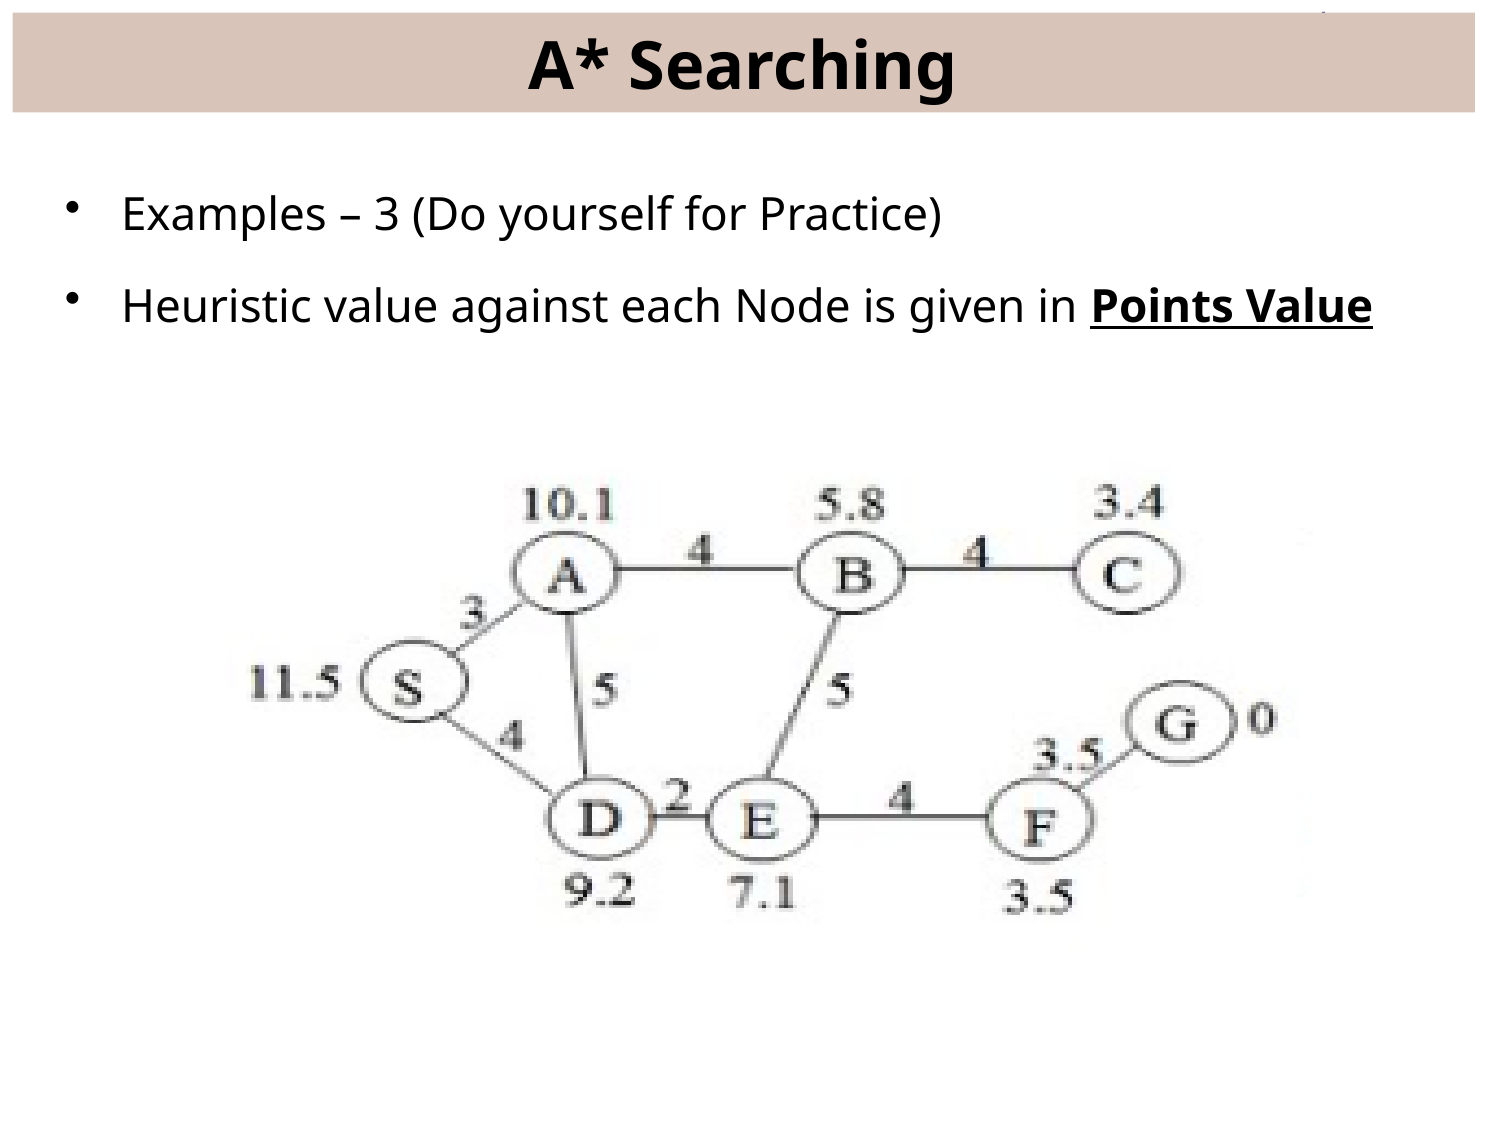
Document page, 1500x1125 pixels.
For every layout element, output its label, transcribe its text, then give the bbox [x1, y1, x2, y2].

picture [224, 452, 1313, 963]
title A* Searching [11, 11, 1476, 113]
list Examples – 3 (Do yourself for Practice) Heuristic value against each Node is given in Points Value [49, 149, 1476, 1088]
